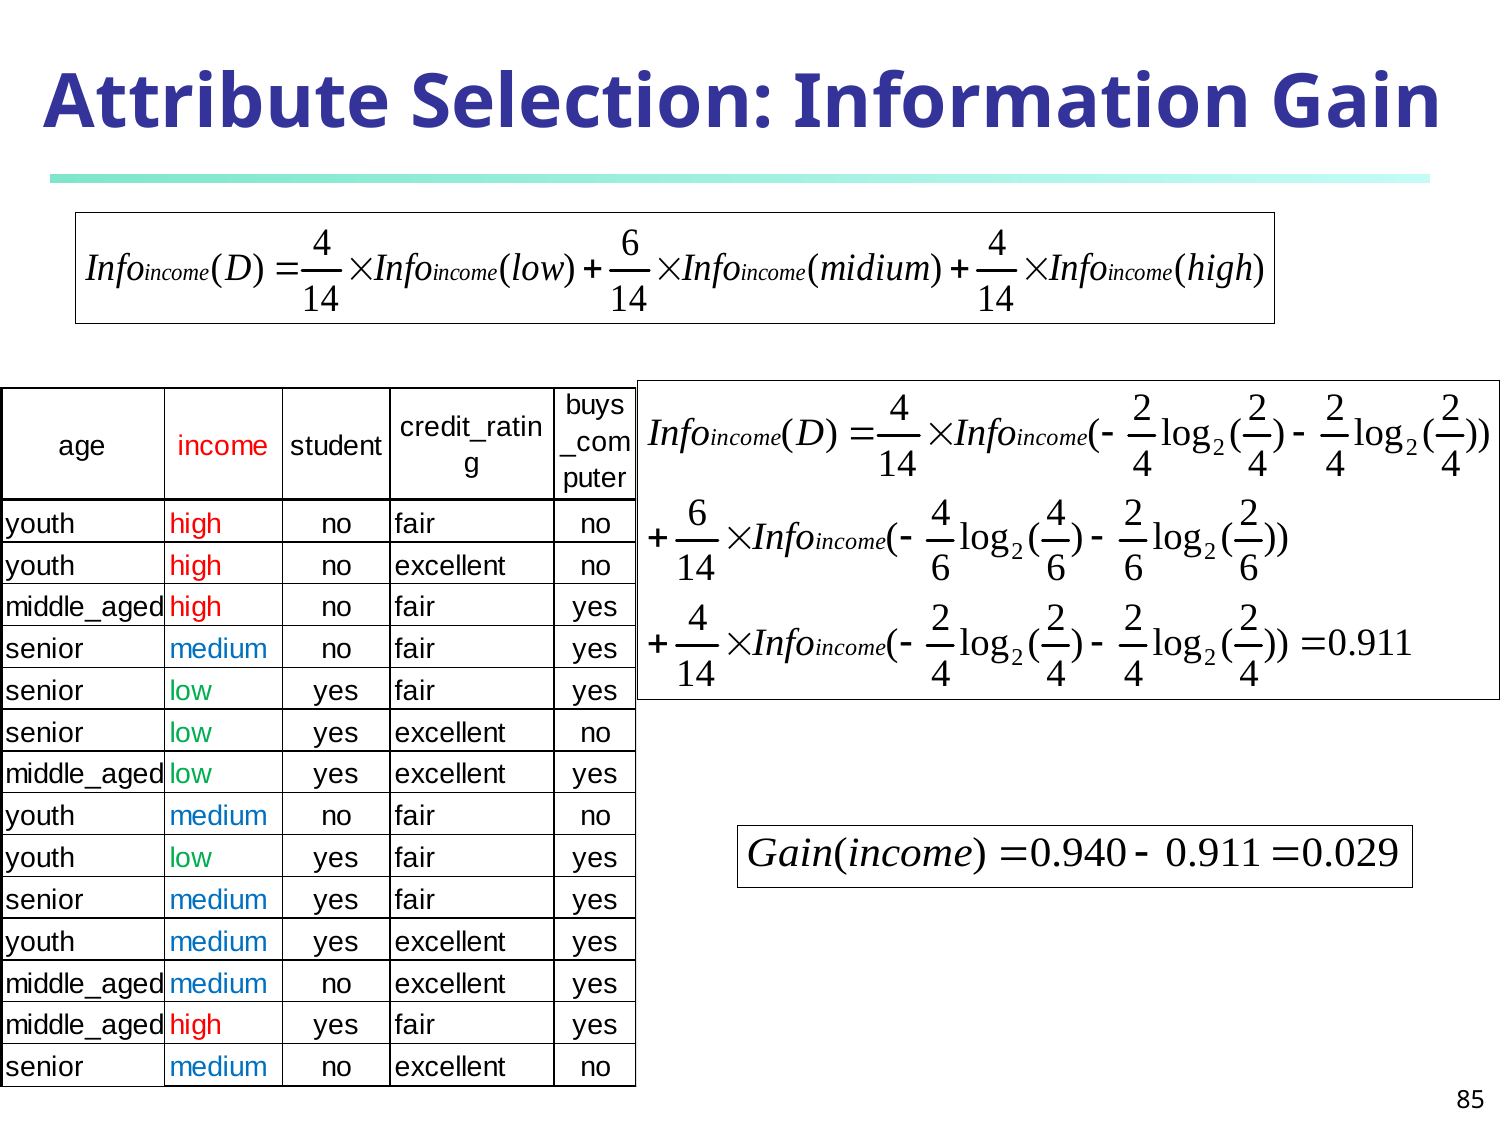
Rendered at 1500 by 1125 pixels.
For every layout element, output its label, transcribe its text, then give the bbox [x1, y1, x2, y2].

slide_number 85 [1187, 1062, 1500, 1125]
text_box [637, 380, 1500, 701]
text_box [0, 387, 638, 1088]
title Attribute Selection: Information Gain [24, 49, 1463, 151]
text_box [75, 212, 1276, 324]
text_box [737, 824, 1413, 888]
